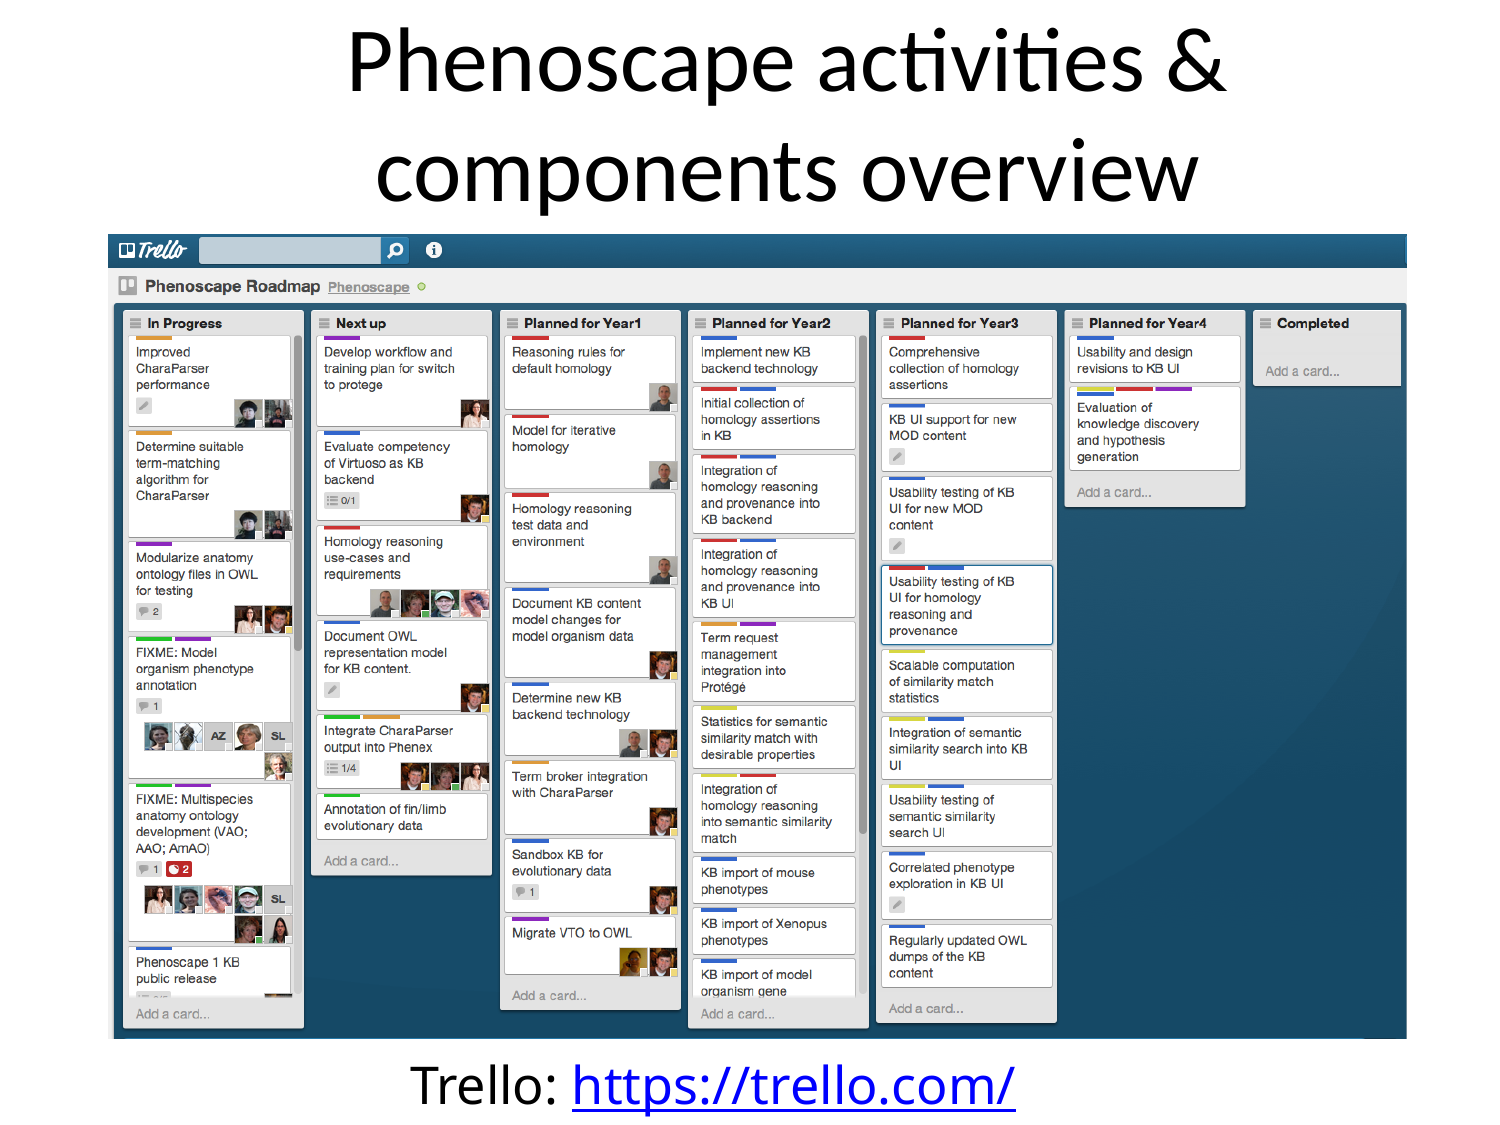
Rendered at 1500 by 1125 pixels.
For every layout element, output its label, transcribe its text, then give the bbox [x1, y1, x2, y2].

text_box Trello: https://trello.com/ [320, 1047, 1208, 1123]
picture [108, 234, 1407, 1039]
title Phenoscape activities & components overview [124, 17, 1452, 203]
